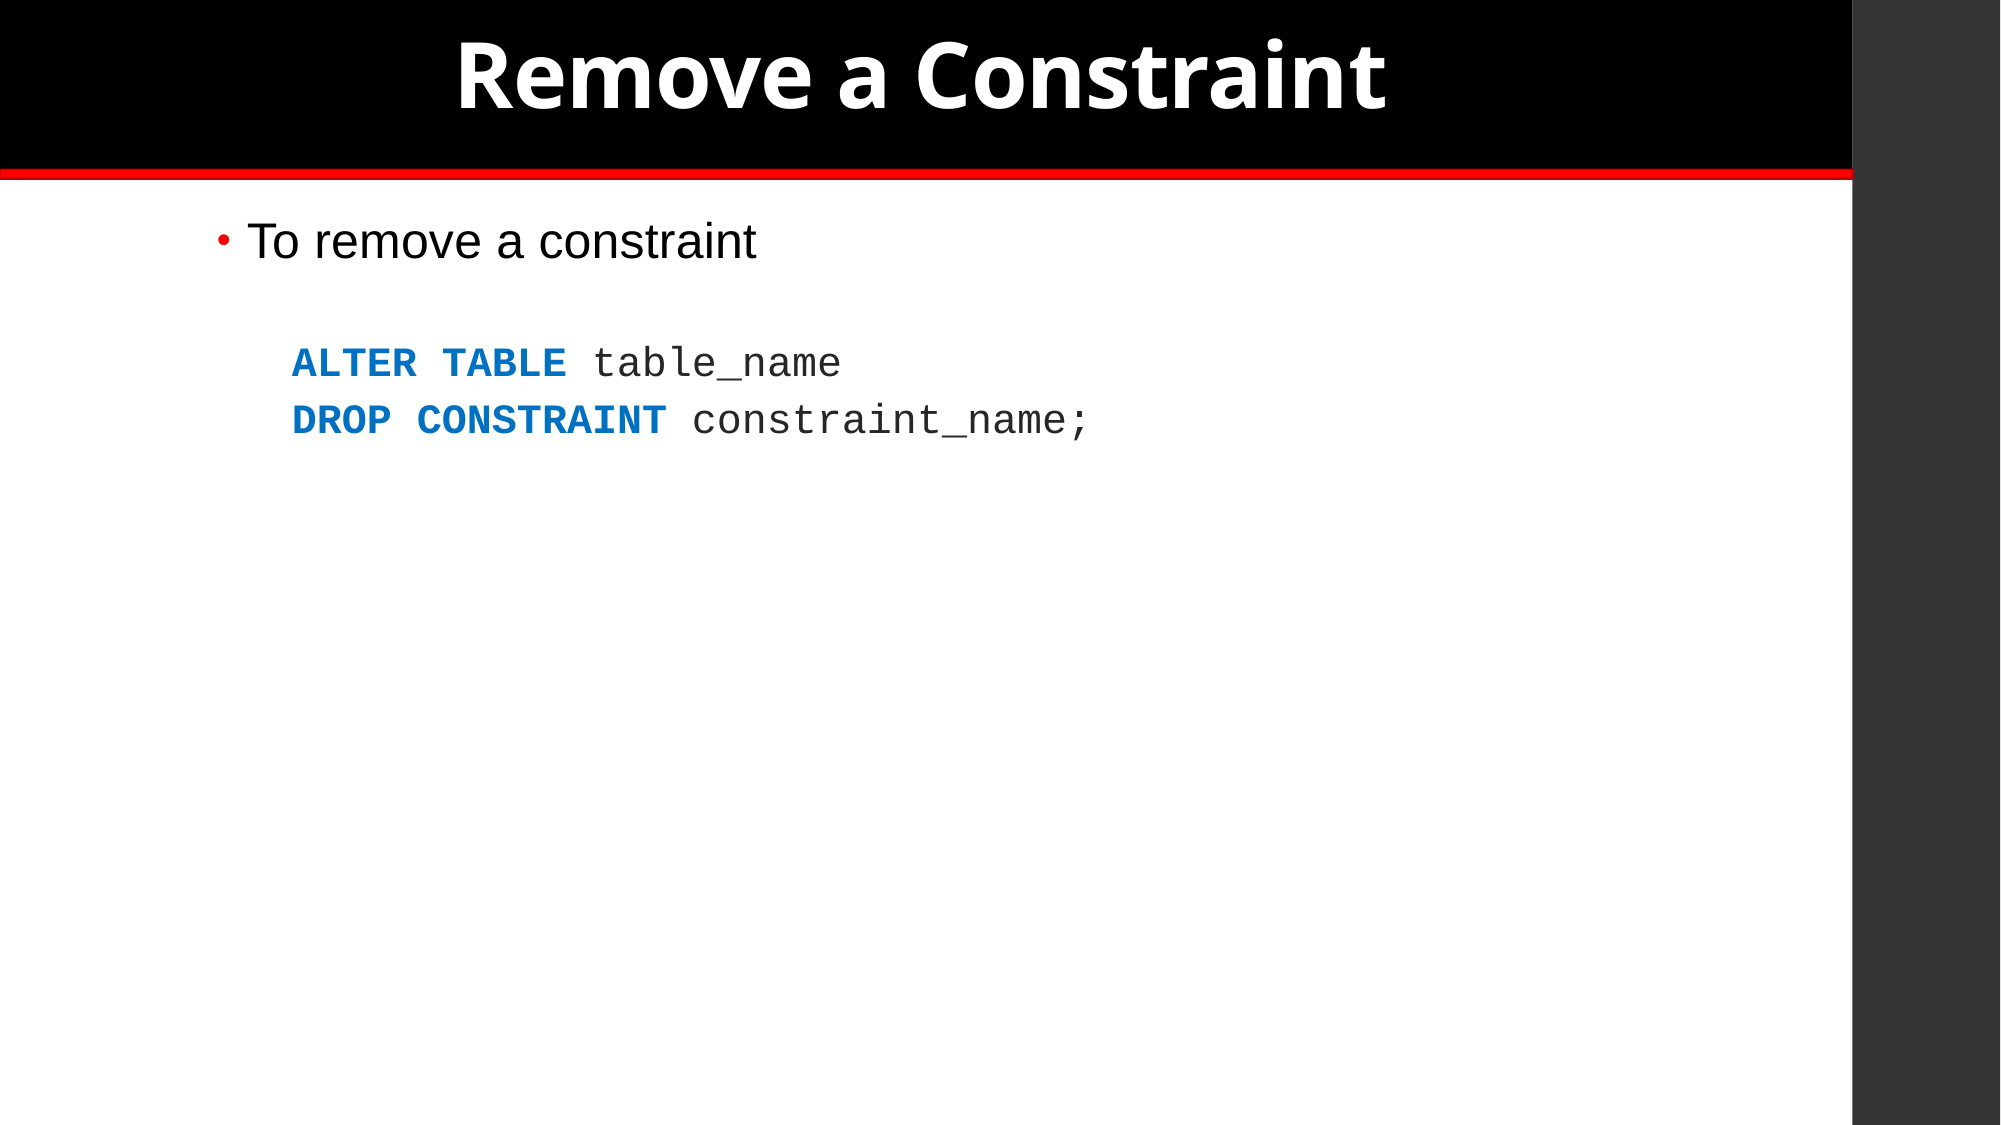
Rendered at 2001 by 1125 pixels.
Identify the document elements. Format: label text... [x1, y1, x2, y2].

list To remove a constraint ALTER TABLE table_name DROP CONSTRAINT constraint_name; [201, 205, 1612, 920]
title Remove a Constraint [0, 0, 1853, 169]
